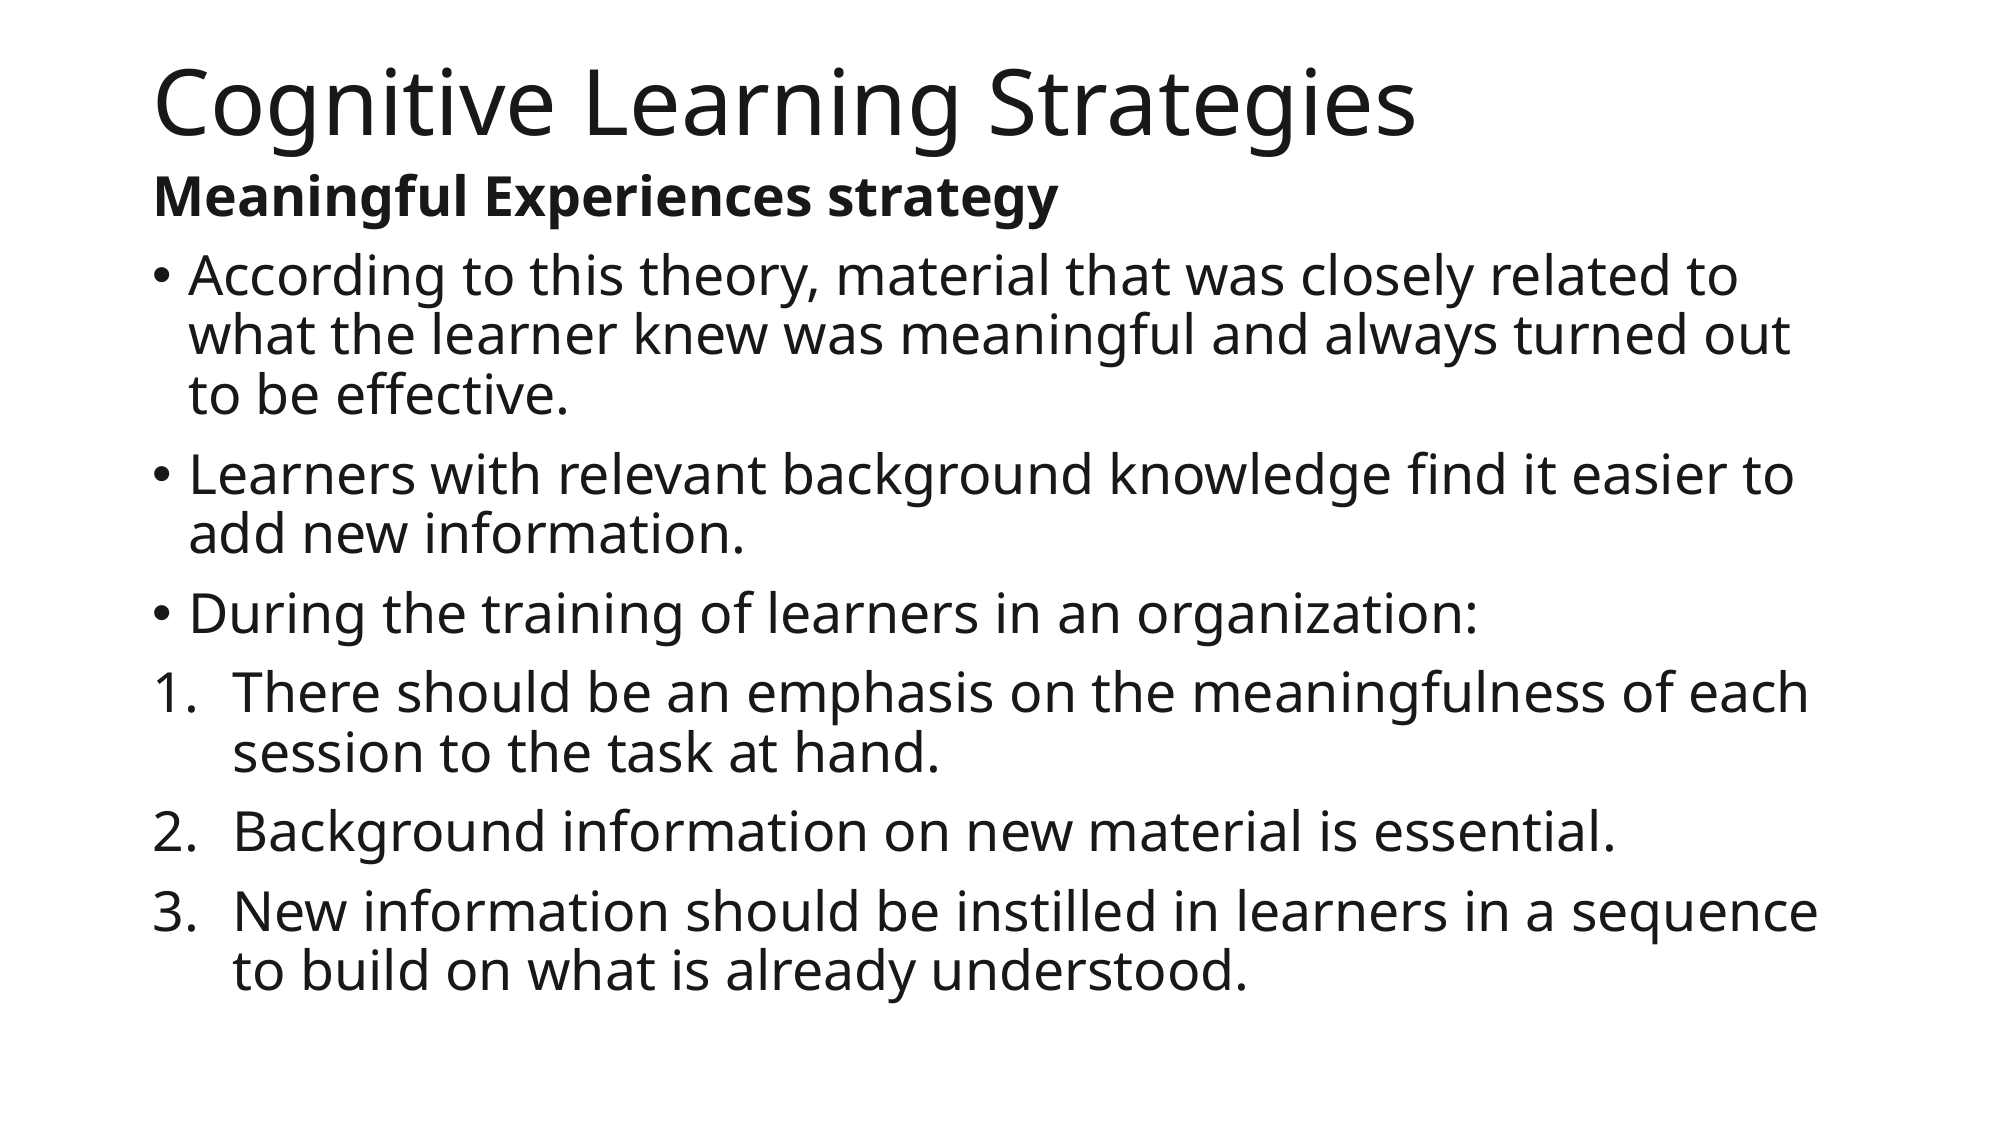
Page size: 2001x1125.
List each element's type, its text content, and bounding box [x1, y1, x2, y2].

list Meaningful Experiences strategy According to this theory, material that was closely related to what the learner knew was meaningful and always turned out to be effective. Learners with relevant background knowledge find it easier to add new information. During the training of learners in an organization: There should be an emphasis on the meaningfulness of each session to the task at hand. Background information on new material is essential. New information should be instilled in learners in a sequence to build on what is already understood. [137, 160, 1863, 1014]
title Cognitive Learning Strategies [137, 0, 1863, 160]
